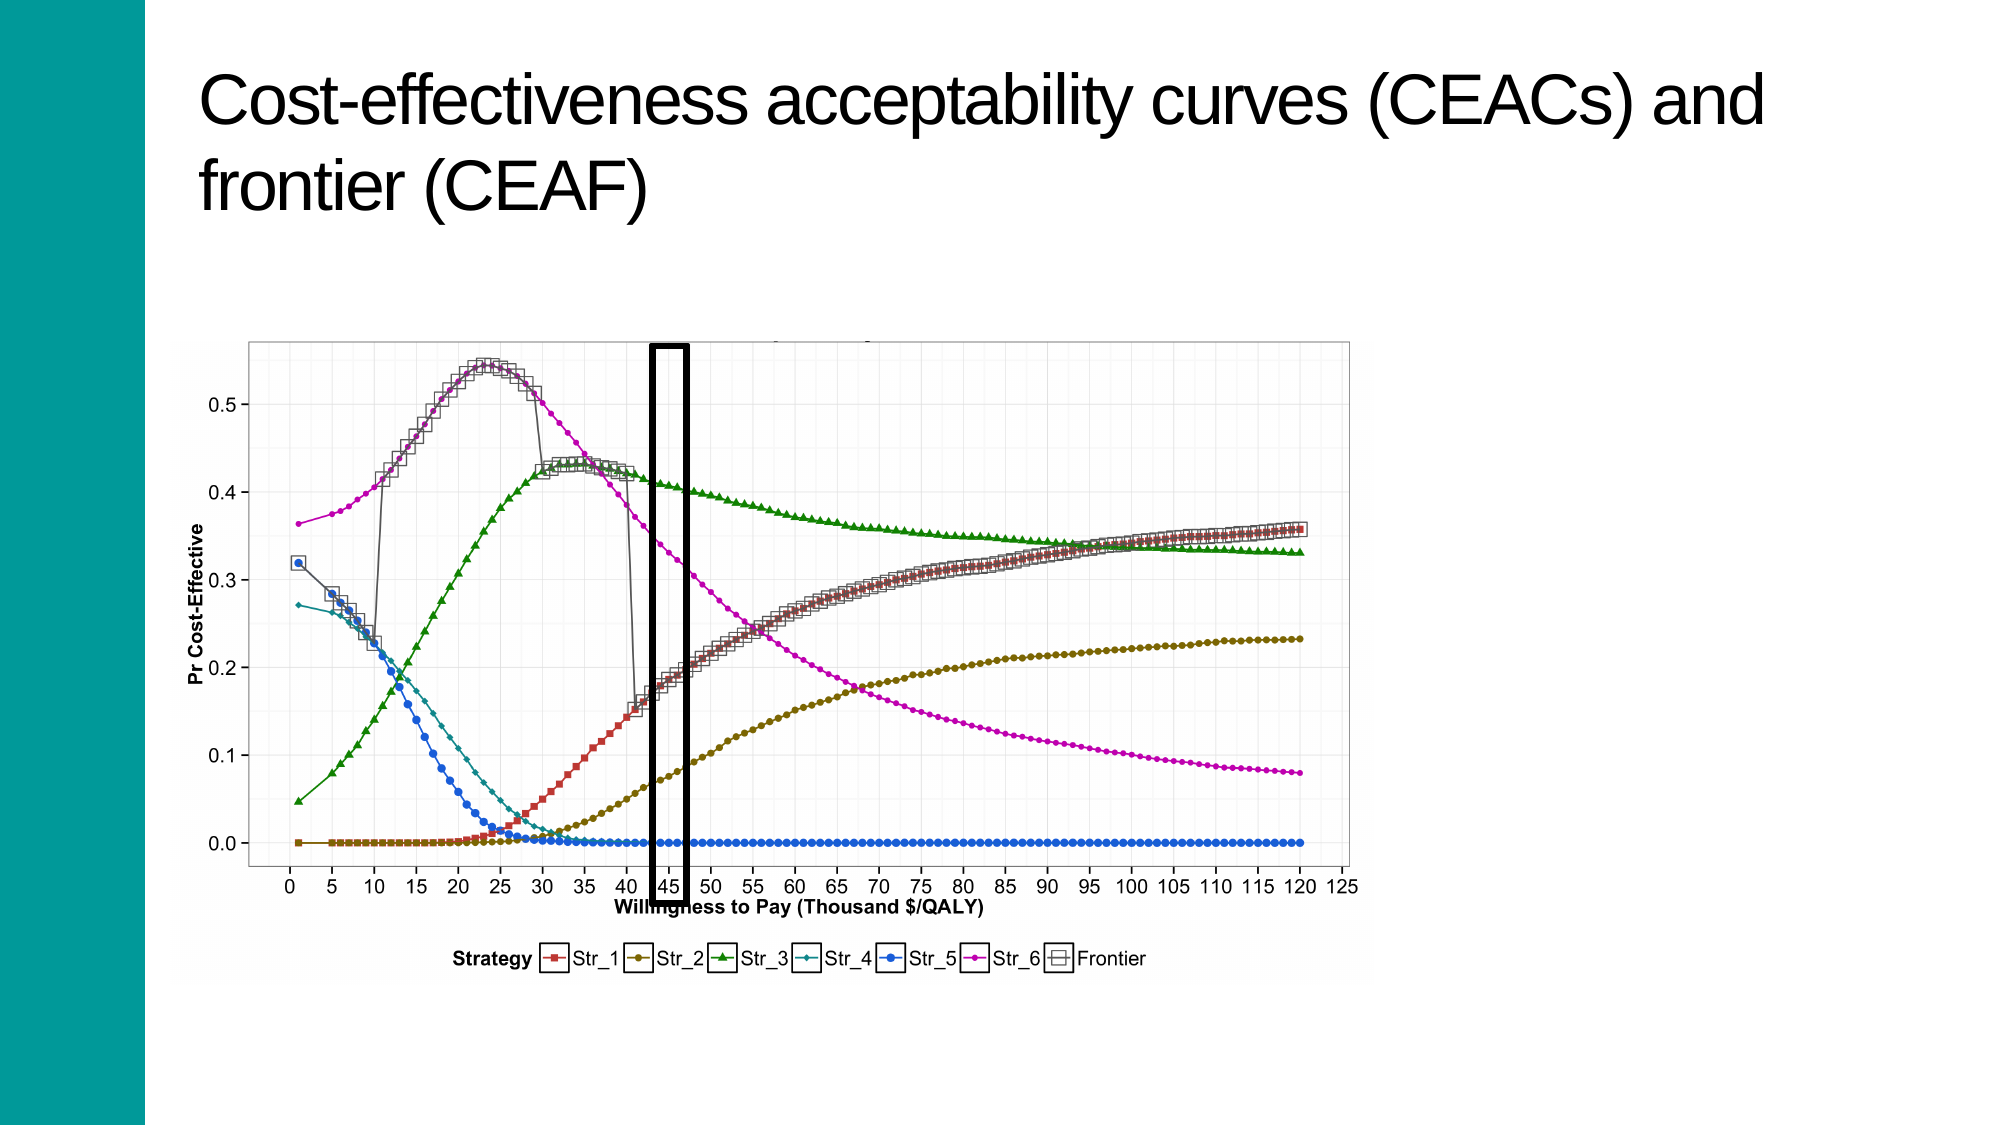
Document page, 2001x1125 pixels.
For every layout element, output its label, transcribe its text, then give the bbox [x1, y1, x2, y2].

picture [169, 341, 1374, 985]
title Cost-effectiveness acceptability curves (CEACs) and frontier (CEAF) [183, 45, 1851, 233]
